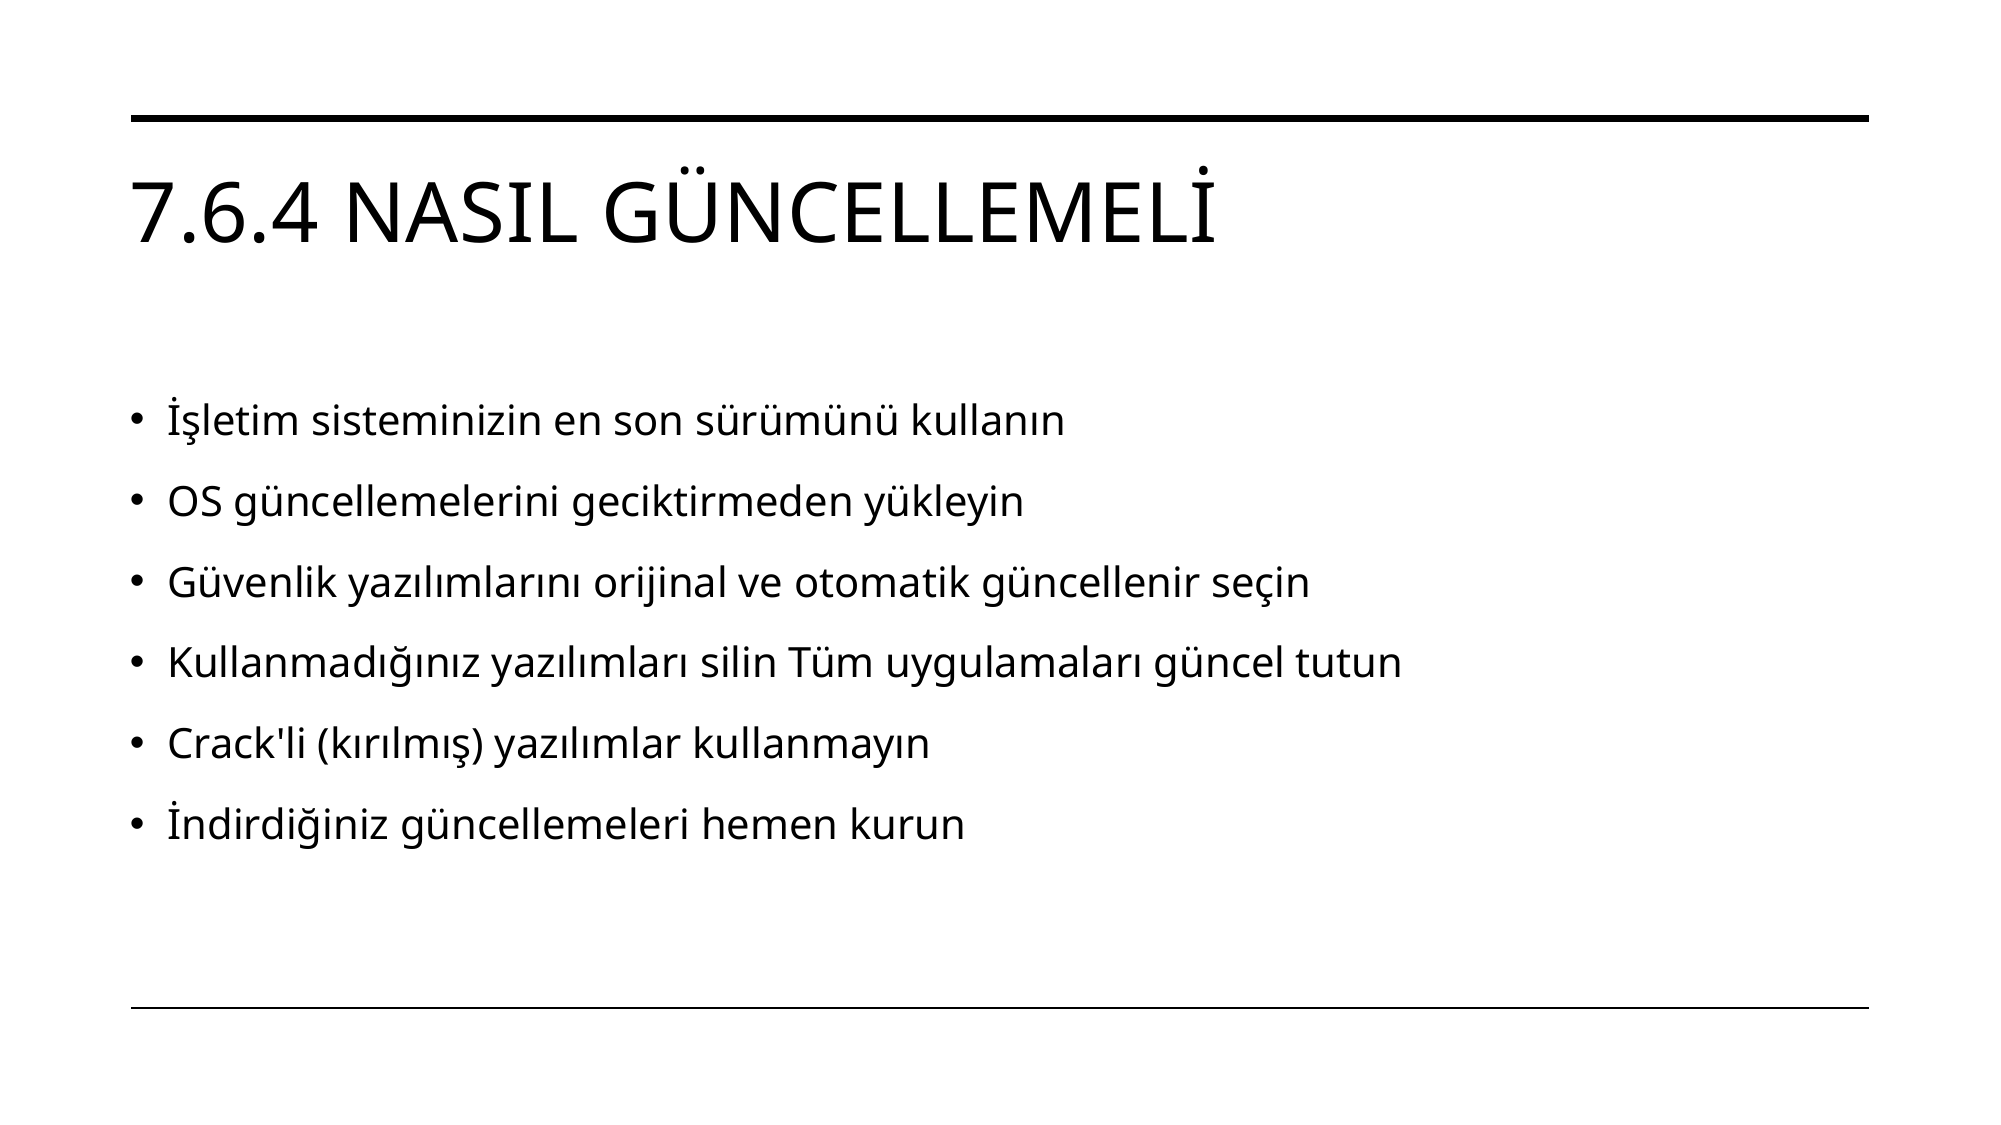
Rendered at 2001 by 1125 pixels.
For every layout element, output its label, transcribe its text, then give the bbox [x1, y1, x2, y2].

list İşletim sisteminizin en son sürümünü kullanın OS güncellemelerini geciktirmeden yükleyin Güvenlik yazılımlarını orijinal ve otomatik güncellenir seçin Kullanmadığınız yazılımları silin Tüm uygulamaları güncel tutun Crack'li (kırılmış) yazılımlar kullanmayın İndirdiğiniz güncellemeleri hemen kurun [114, 376, 1869, 973]
title 7.6.4 Nasıl Güncellemeli [114, 151, 1869, 376]
